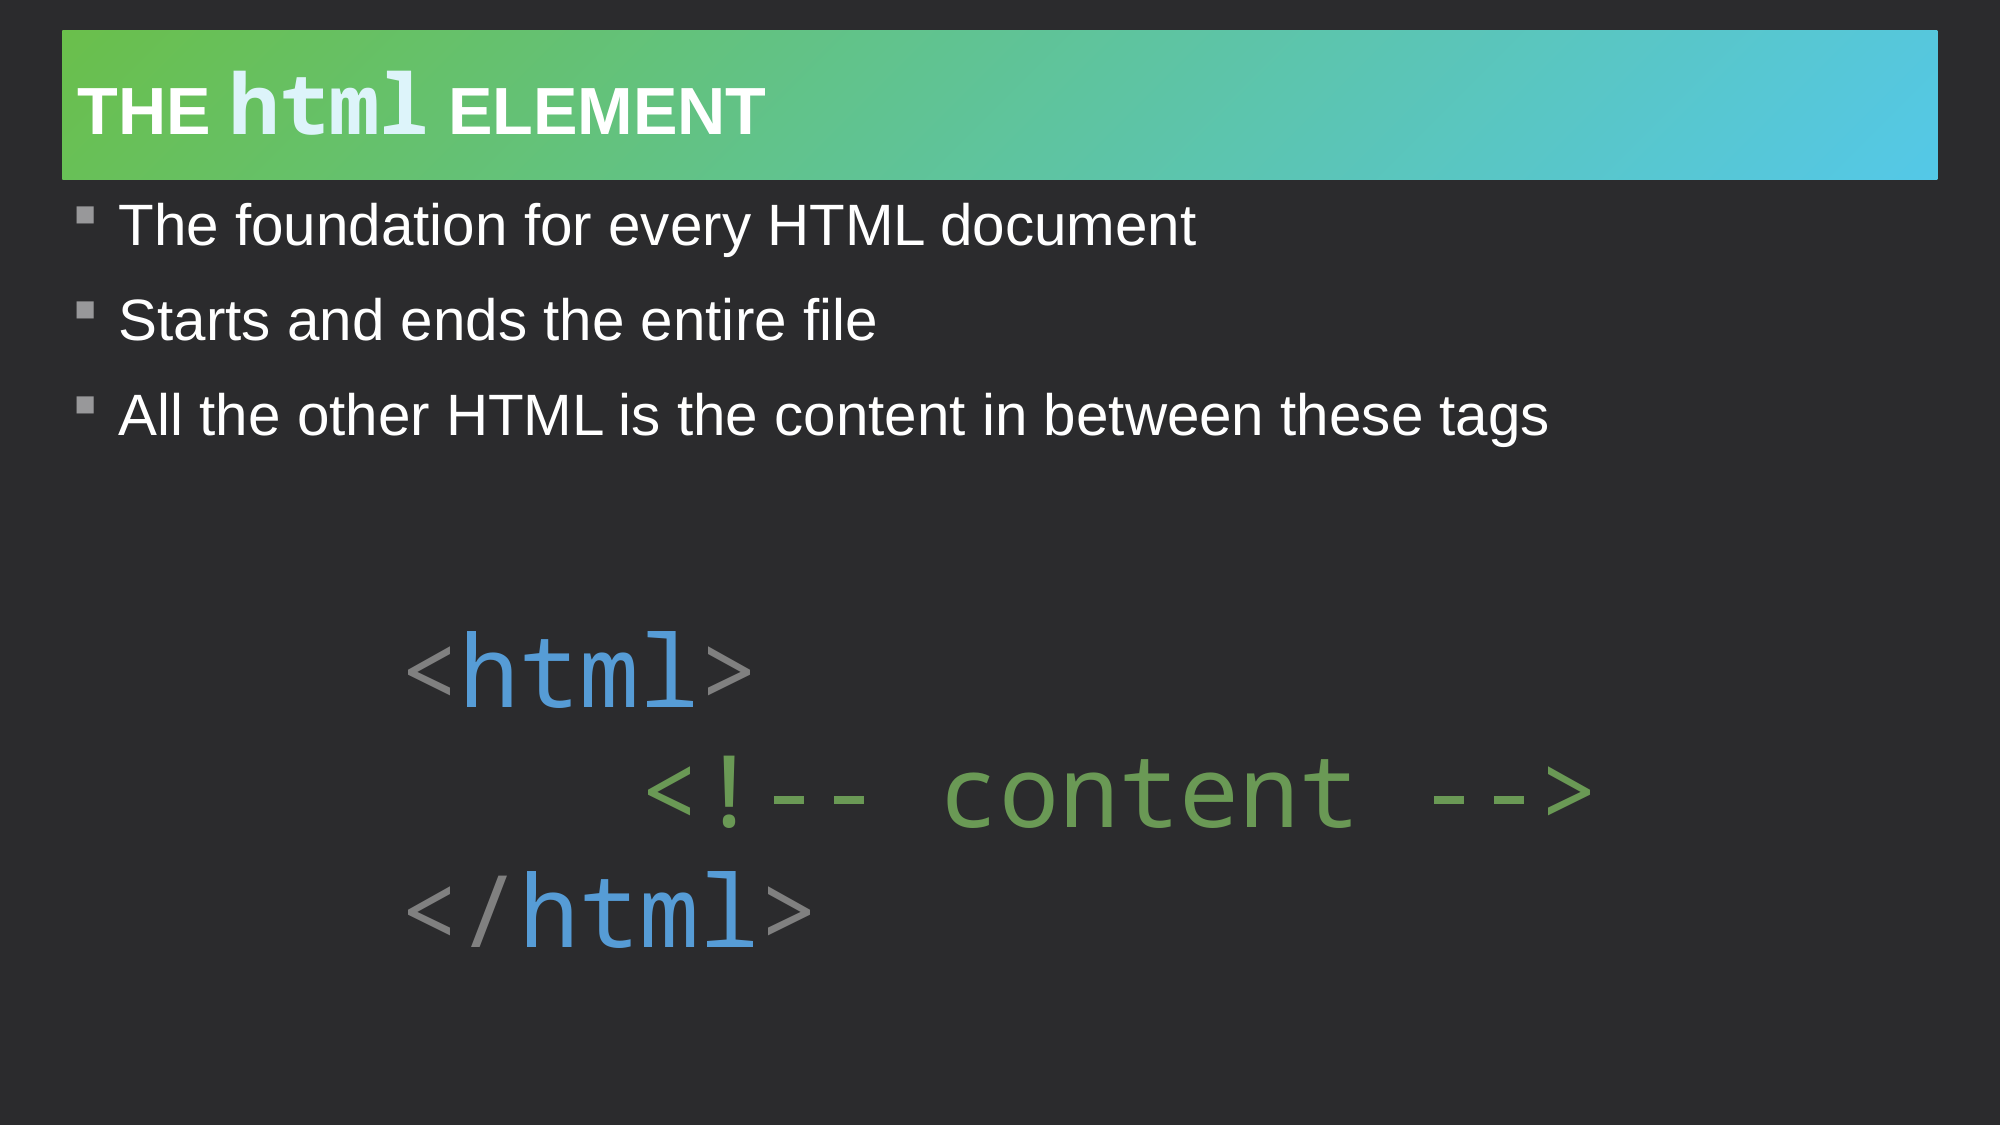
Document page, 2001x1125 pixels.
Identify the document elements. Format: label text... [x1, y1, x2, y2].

list The foundation for every HTML document Starts and ends the entire file All the other HTML is the content in between these tags [62, 187, 1938, 1050]
title The html Element [62, 29, 1938, 180]
text_box <html> <!-- content --> </html> [369, 583, 1630, 1046]
